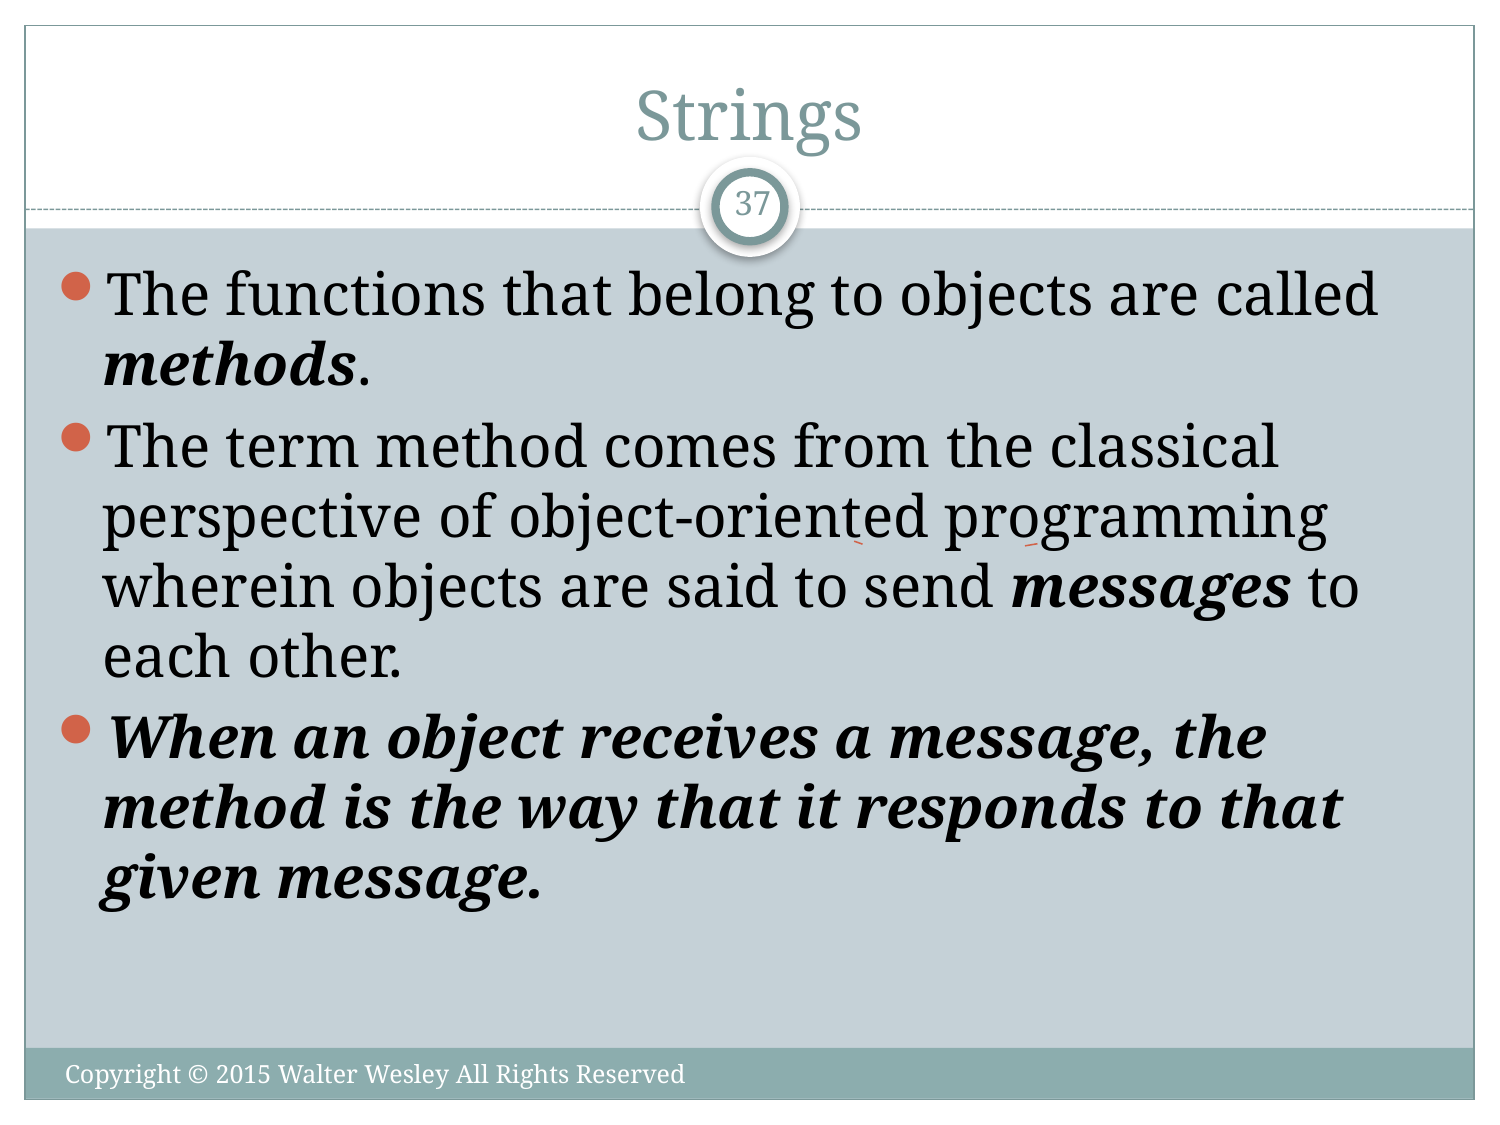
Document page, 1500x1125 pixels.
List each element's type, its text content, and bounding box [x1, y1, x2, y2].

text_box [1024, 543, 1038, 547]
list The functions that belong to objects are called methods. The term method comes from the classical perspective of object-oriented programming wherein objects are said to send messages to each other. When an object receives a message, the method is the way that it responds to that given message. [42, 249, 1438, 1000]
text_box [853, 540, 863, 545]
title Strings [49, 37, 1450, 162]
footer Copyright © 2015 Walter Wesley All Rights Reserved [50, 1051, 763, 1112]
slide_number 37 [715, 168, 791, 241]
